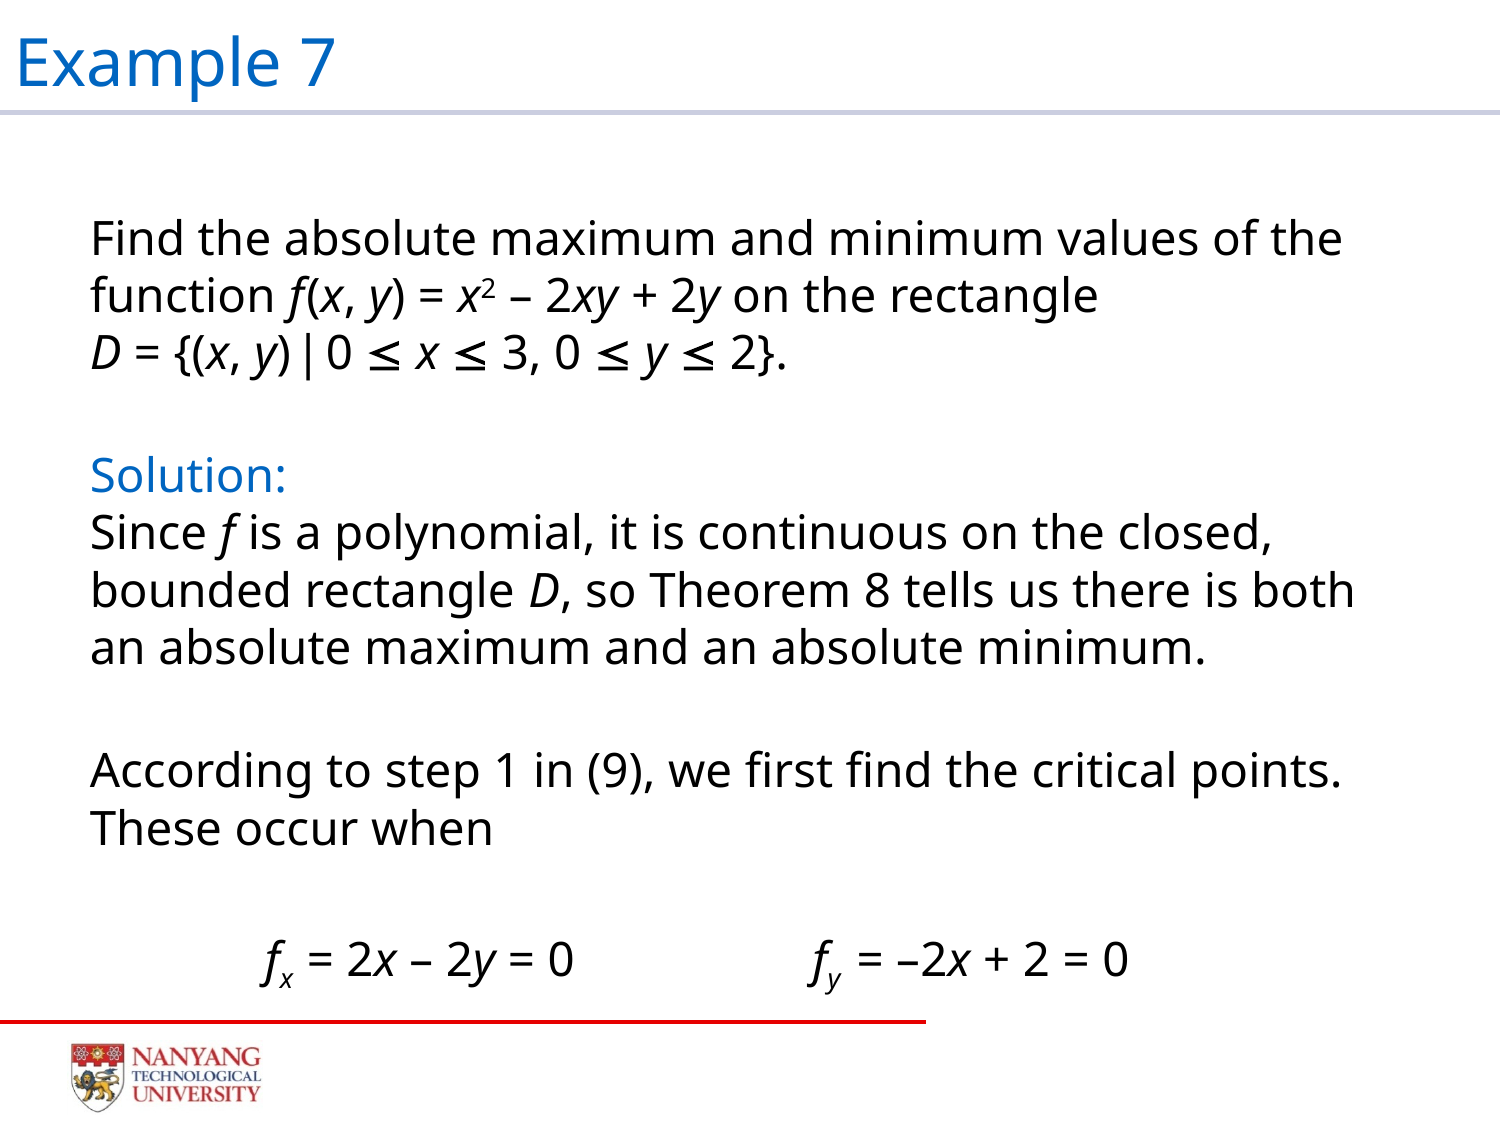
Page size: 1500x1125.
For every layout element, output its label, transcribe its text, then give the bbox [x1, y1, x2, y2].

list Find the absolute maximum and minimum values of the function f (x, y) = x2 – 2xy + 2y on the rectangle D = {(x, y) | 0  x  3, 0  y  2}. Solution: Since f is a polynomial, it is continuous on the closed, bounded rectangle D, so Theorem 8 tells us there is both an absolute maximum and an absolute minimum. According to step 1 in (9), we first find the critical points. These occur when fx = 2x – 2y = 0 fy = –2x + 2 = 0 [75, 200, 1425, 1010]
picture [67, 1040, 263, 1115]
title Example 7 [0, 12, 1500, 92]
